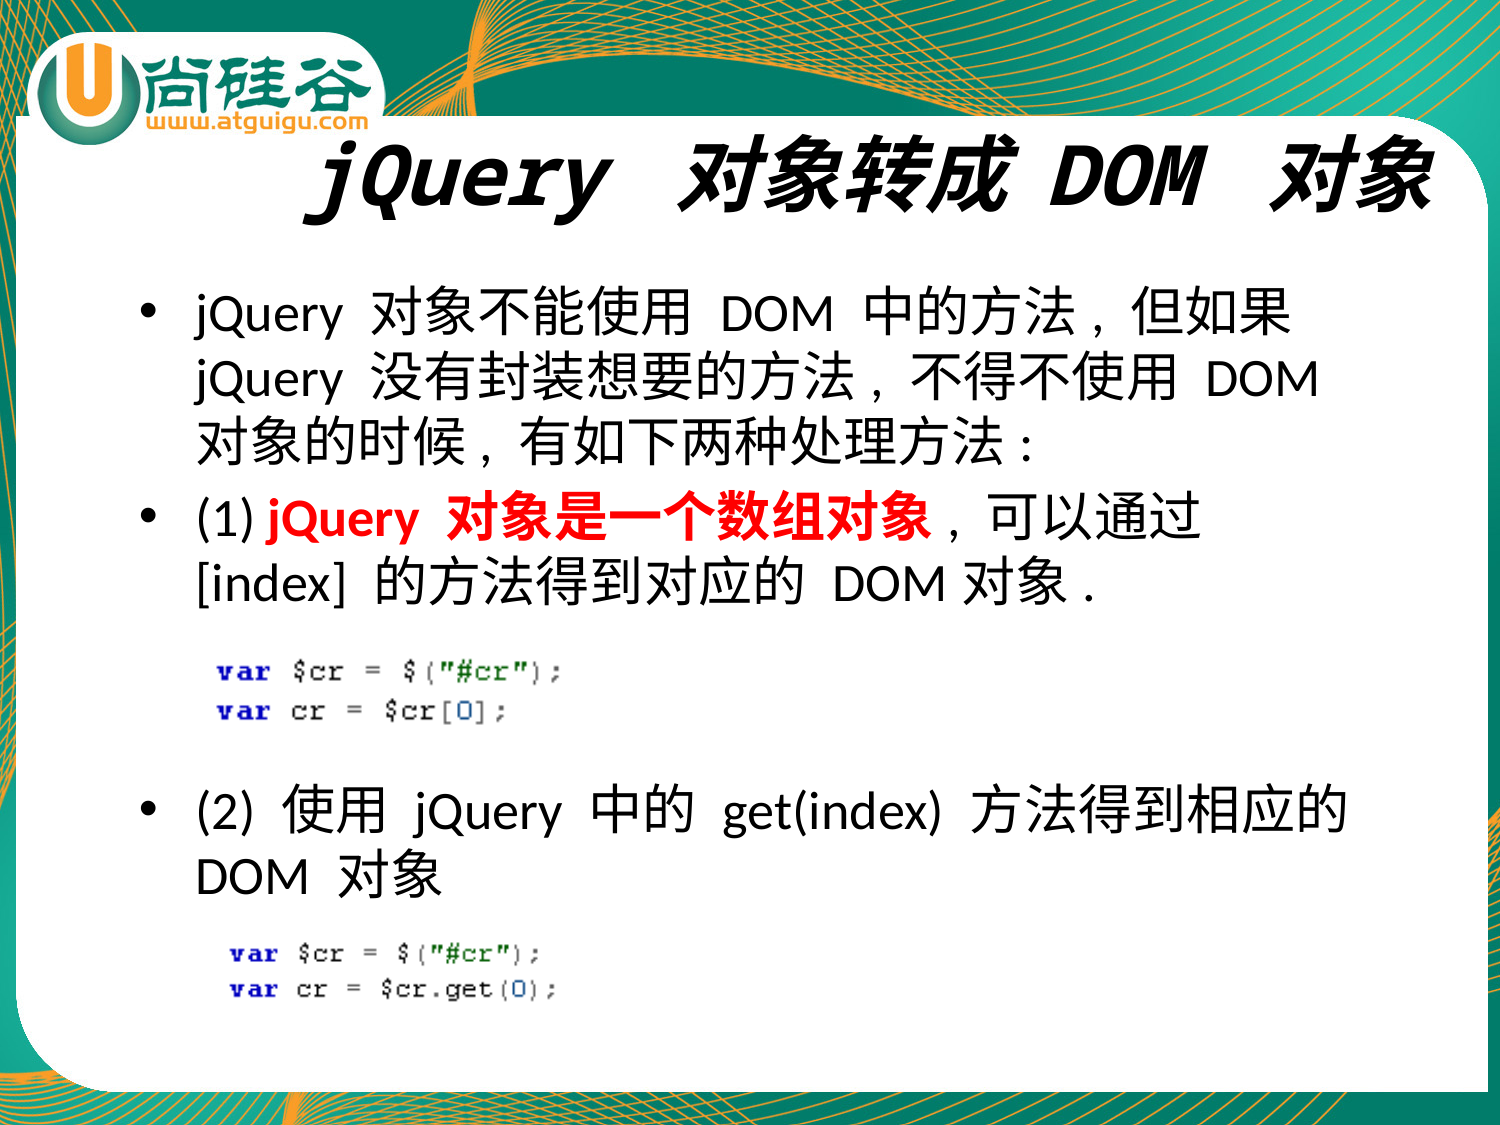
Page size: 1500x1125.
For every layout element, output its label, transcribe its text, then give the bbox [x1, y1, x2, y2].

list jQuery 对象不能使用 DOM 中的方法, 但如果 jQuery 没有封装想要的方法, 不得不使用 DOM 对象的时候, 有如下两种处理方法: (1) jQuery 对象是一个数组对象, 可以通过 [index] 的方法得到对应的 DOM对象. (2) 使用 jQuery 中的 get(index) 方法得到相应的 DOM 对象 [123, 269, 1387, 942]
picture [206, 653, 574, 742]
picture [0, 0, 1500, 1125]
title jQuery 对象转成 DOM 对象 [237, 54, 1500, 291]
